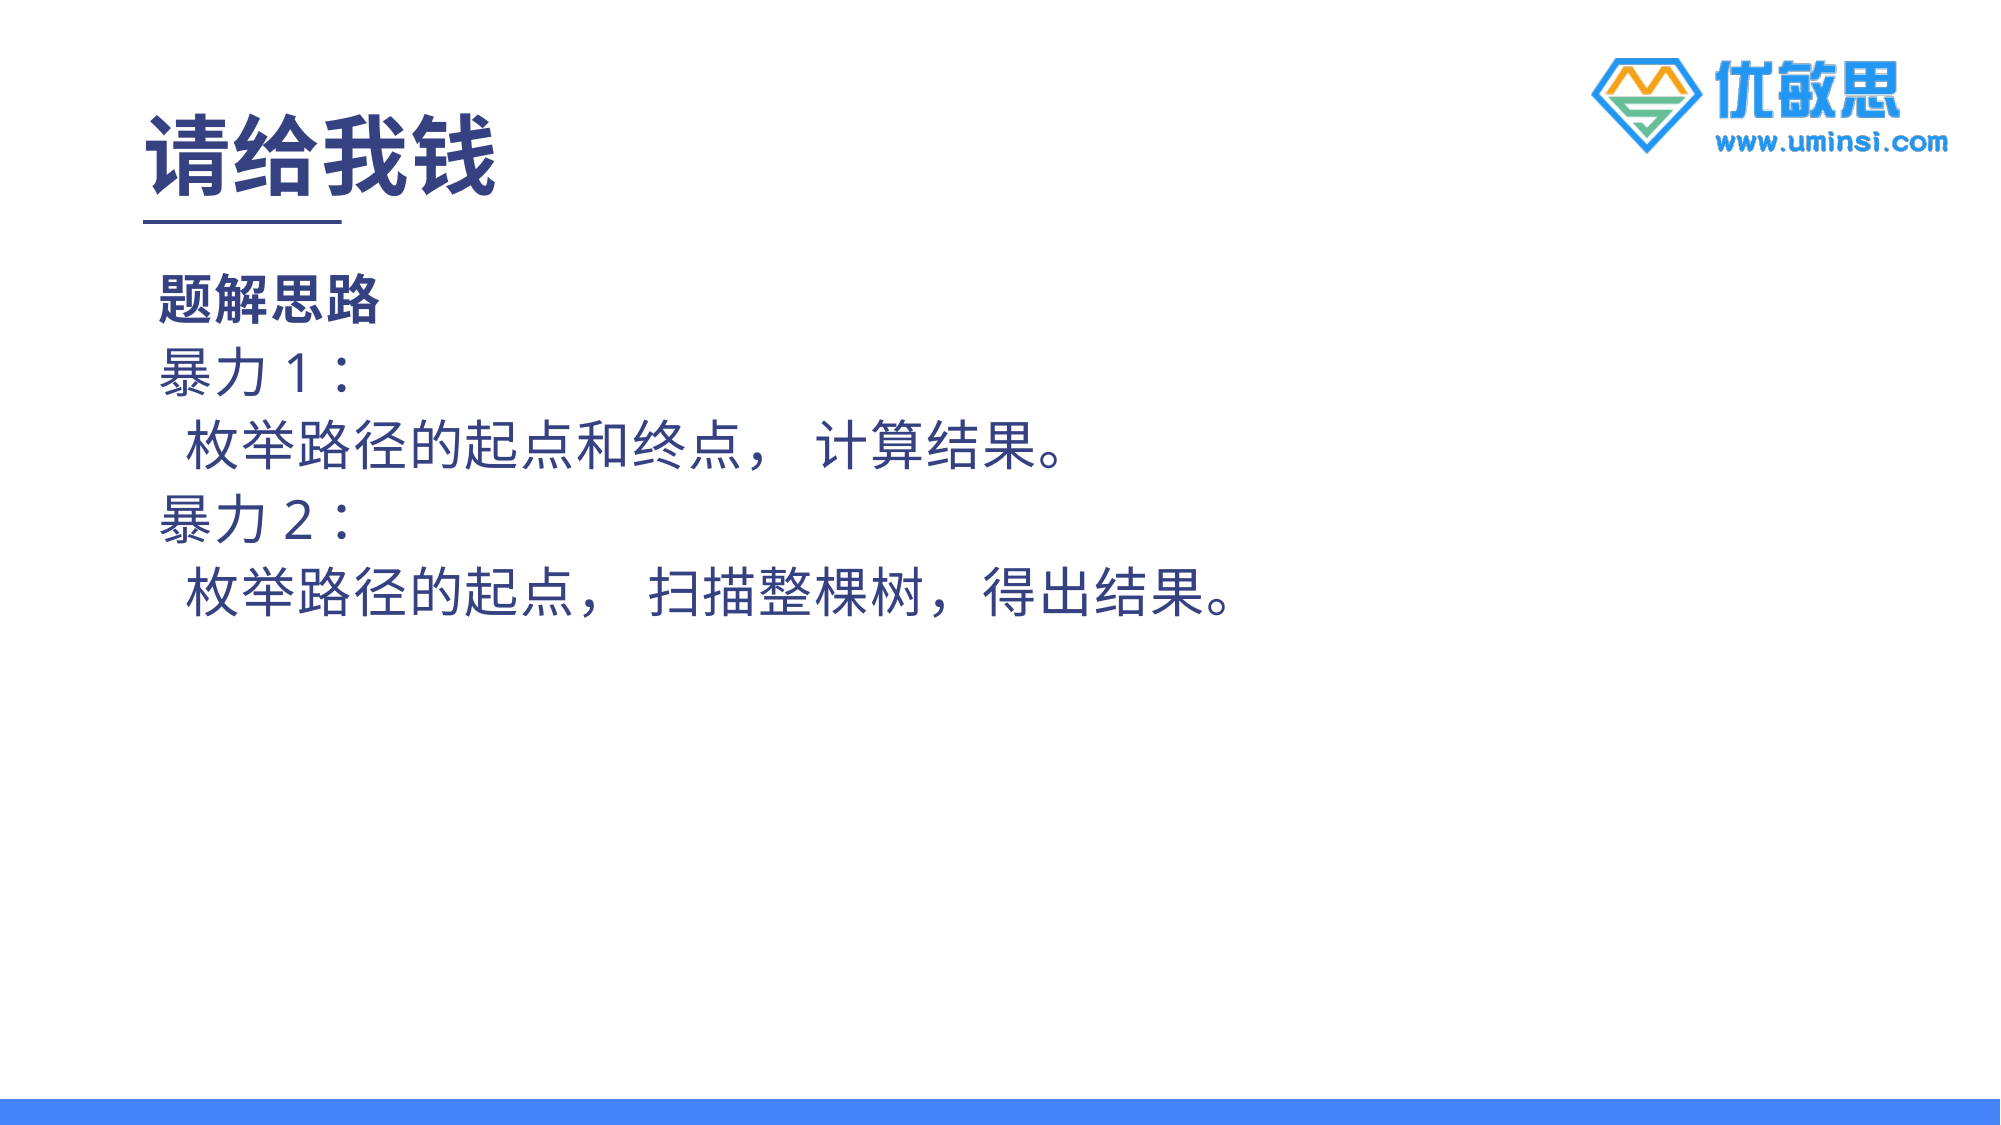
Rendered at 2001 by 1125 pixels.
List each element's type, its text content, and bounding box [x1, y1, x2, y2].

text_box 题解思路 暴力1： 枚举路径的起点和终点， 计算结果。 暴力2： 枚举路径的起点， 扫描整棵树，得出结果。 [150, 257, 1850, 631]
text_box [142, 99, 1857, 225]
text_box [1591, 25, 1981, 174]
picture [0, 1099, 2000, 1125]
